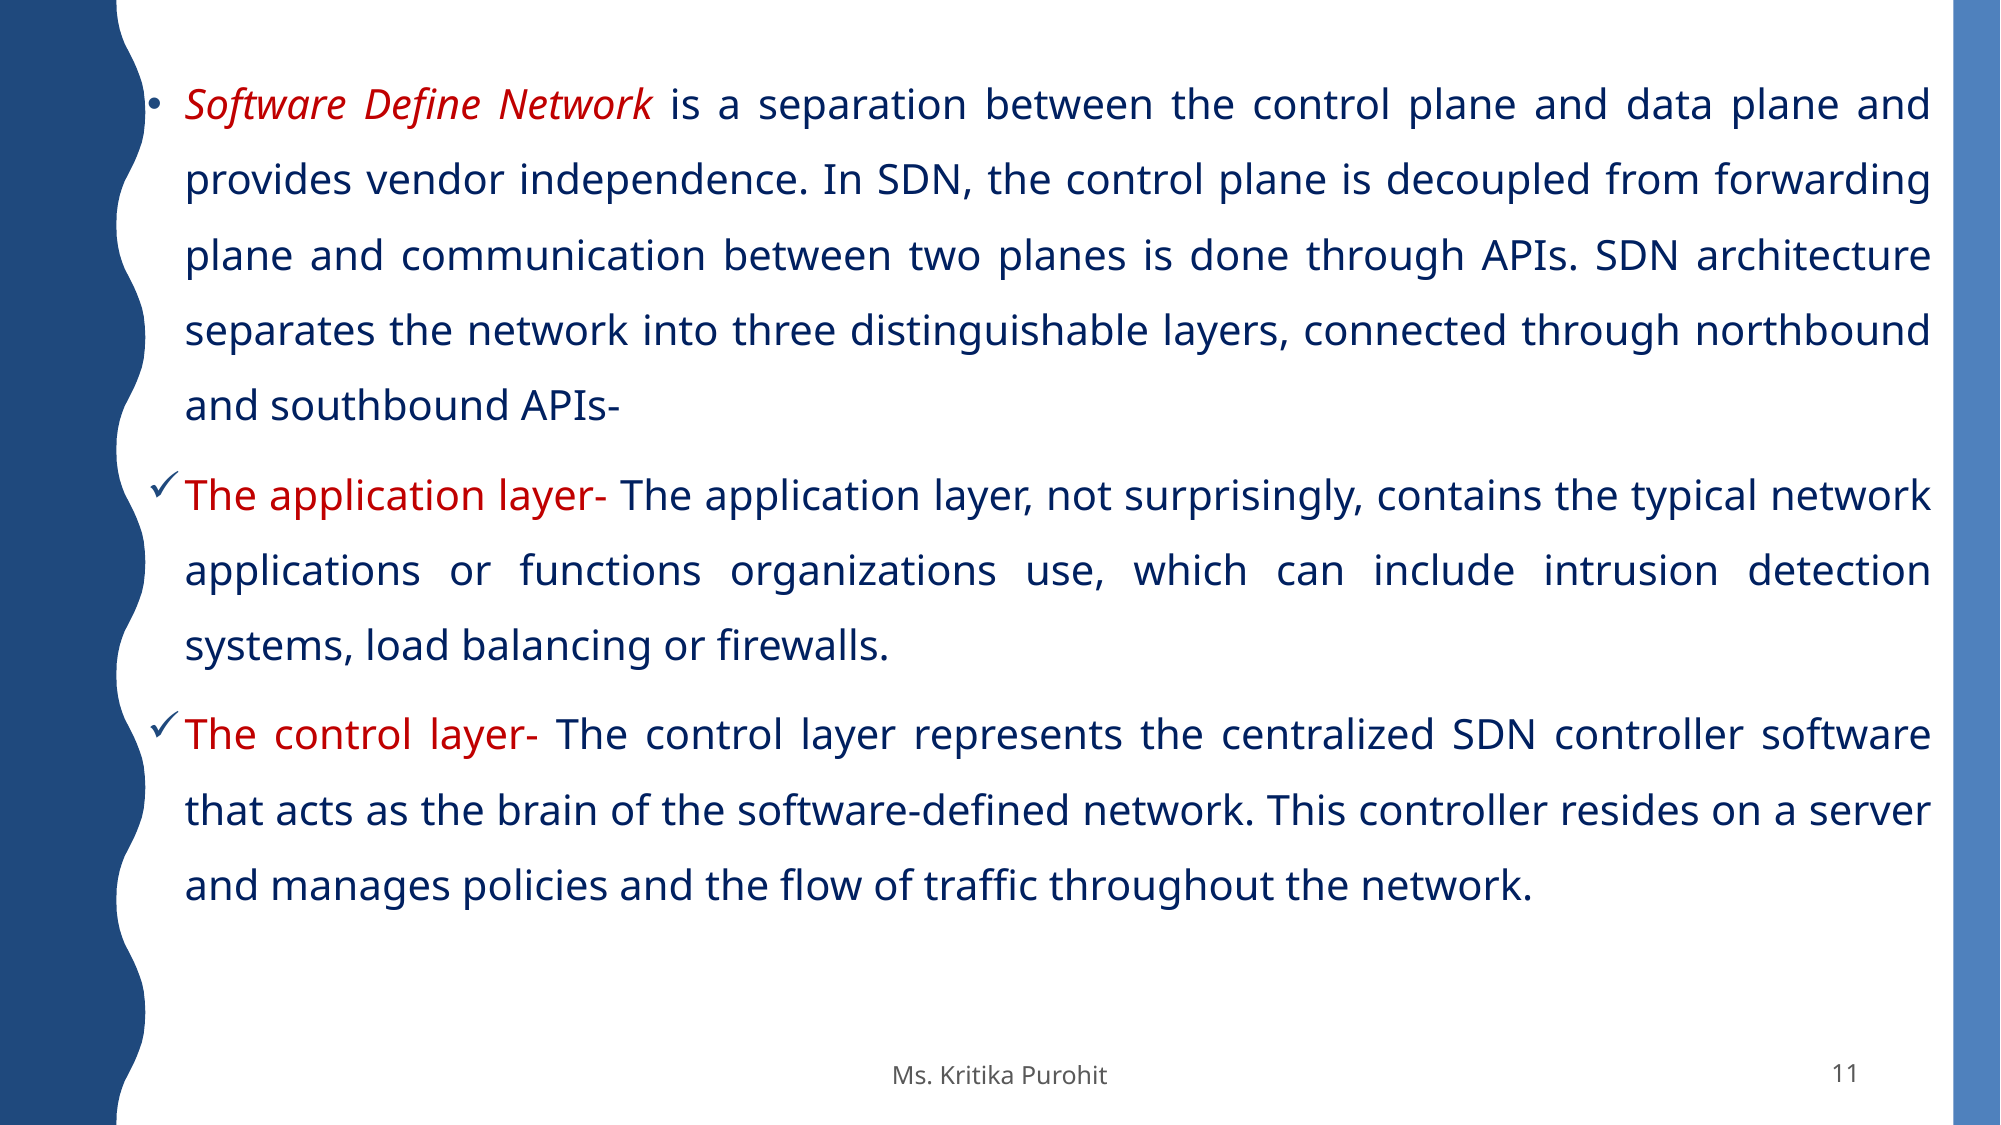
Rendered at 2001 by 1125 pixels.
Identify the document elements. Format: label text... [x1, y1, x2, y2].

list Software Define Network is a separation between the control plane and data plane and provides vendor independence. In SDN, the control plane is decoupled from forwarding plane and communication between two planes is done through APIs. SDN architecture separates the network into three distinguishable layers, connected through northbound and southbound APIs- The application layer- The application layer, not surprisingly, contains the typical network applications or functions organizations use, which can include intrusion detection systems, load balancing or firewalls. The control layer- The control layer represents the centralized SDN controller software that acts as the brain of the software-defined network. This controller resides on a server and manages policies and the flow of traffic throughout the network. [131, 45, 1948, 1046]
footer Ms. Kritika Purohit [662, 1045, 1338, 1103]
slide_number 11 [1412, 1045, 1875, 1103]
